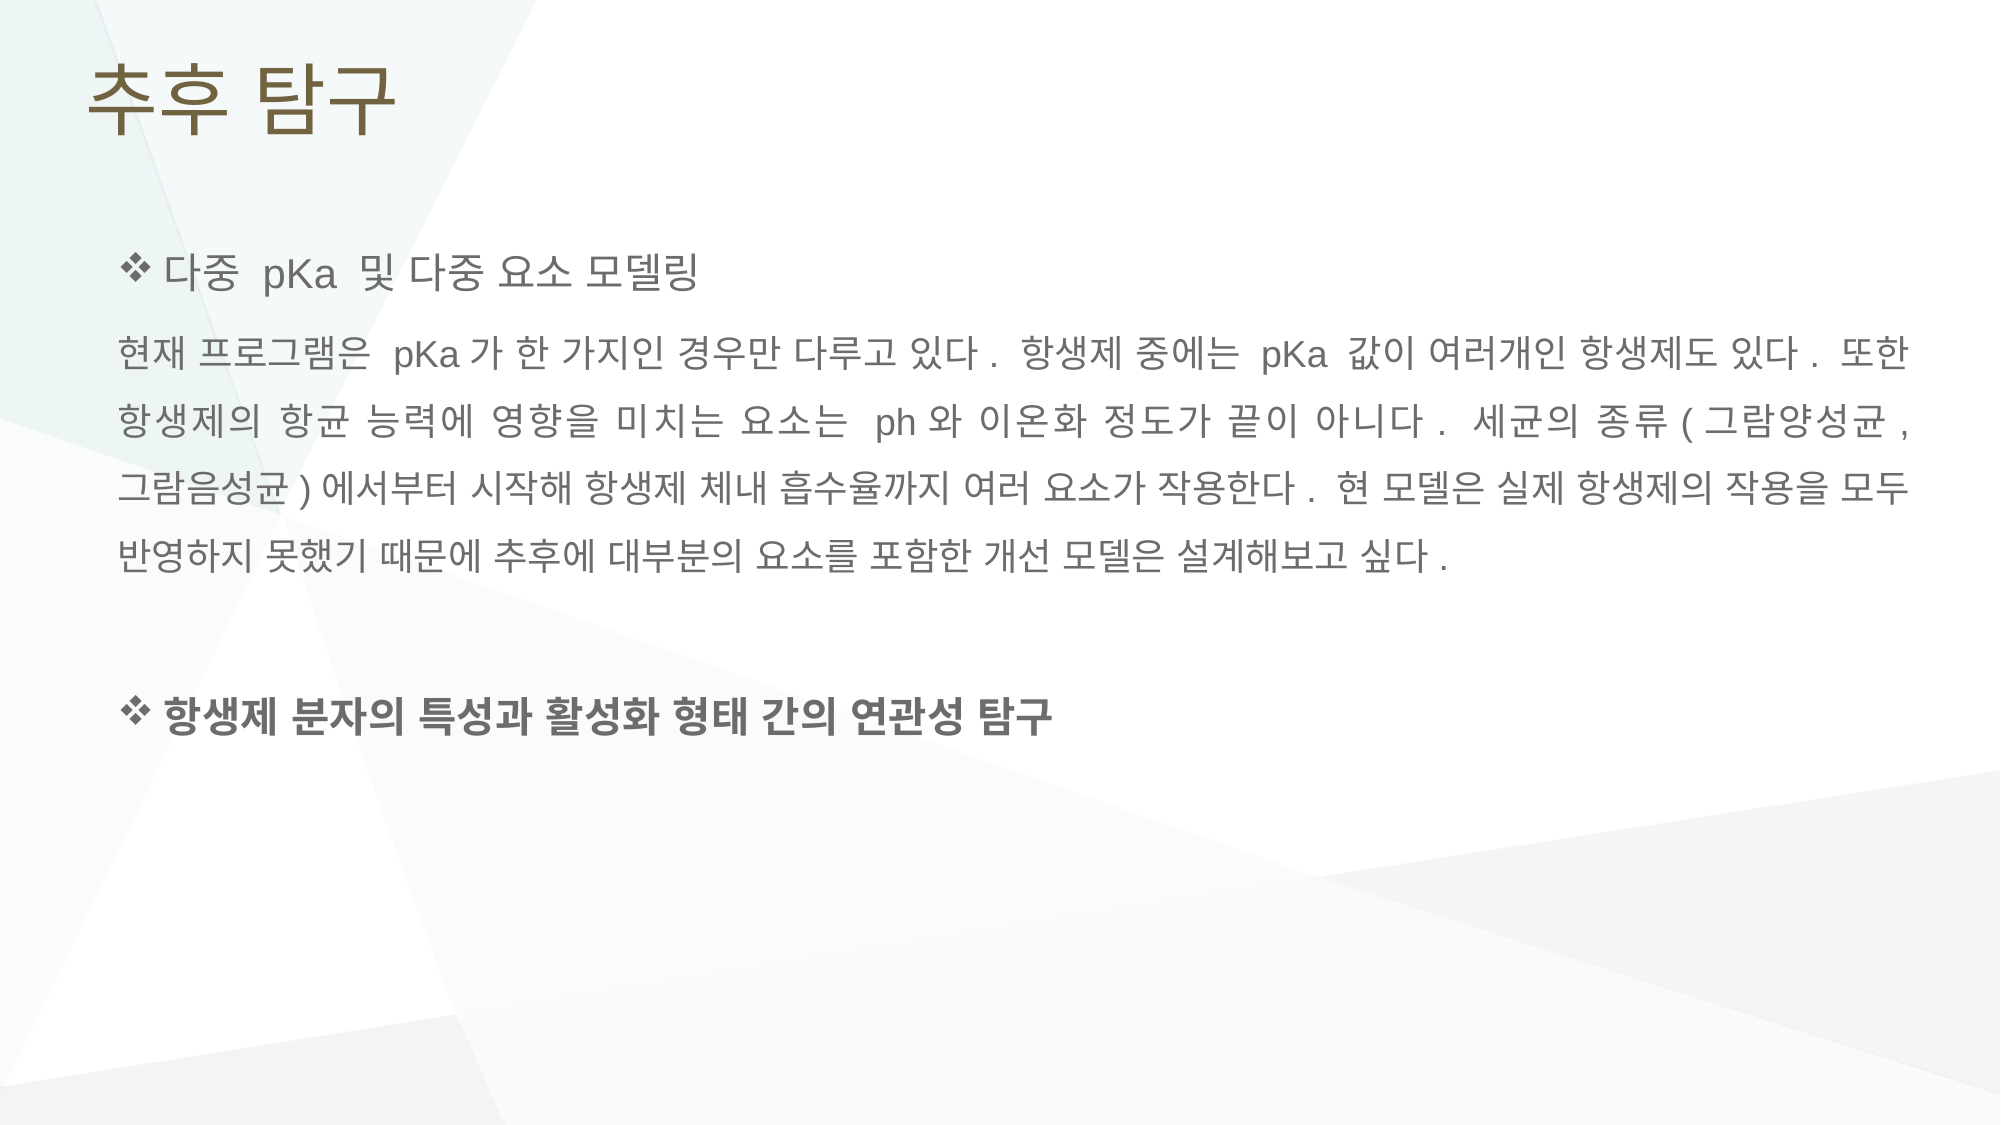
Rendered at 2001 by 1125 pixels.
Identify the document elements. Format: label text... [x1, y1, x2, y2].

list 다중 pKa 및 다중 요소 모델링 현재 프로그램은 pKa가 한 가지인 경우만 다루고 있다. 항생제 중에는 pKa 값이 여러개인 항생제도 있다. 또한 항생제의 항균 능력에 영향을 미치는 요소는 ph와 이온화 정도가 끝이 아니다. 세균의 종류(그람양성균, 그람음성균)에서부터 시작해 항생제 체내 흡수율까지 여러 요소가 작용한다. 현 모델은 실제 항생제의 작용을 모두 반영하지 못했기 때문에 추후에 대부분의 요소를 포함한 개선 모델은 설계해보고 싶다. 항생제 분자의 특성과 활성화 형태 간의 연관성 탐구 [70, 214, 1925, 784]
title 추후 탐구 [70, 20, 1925, 175]
